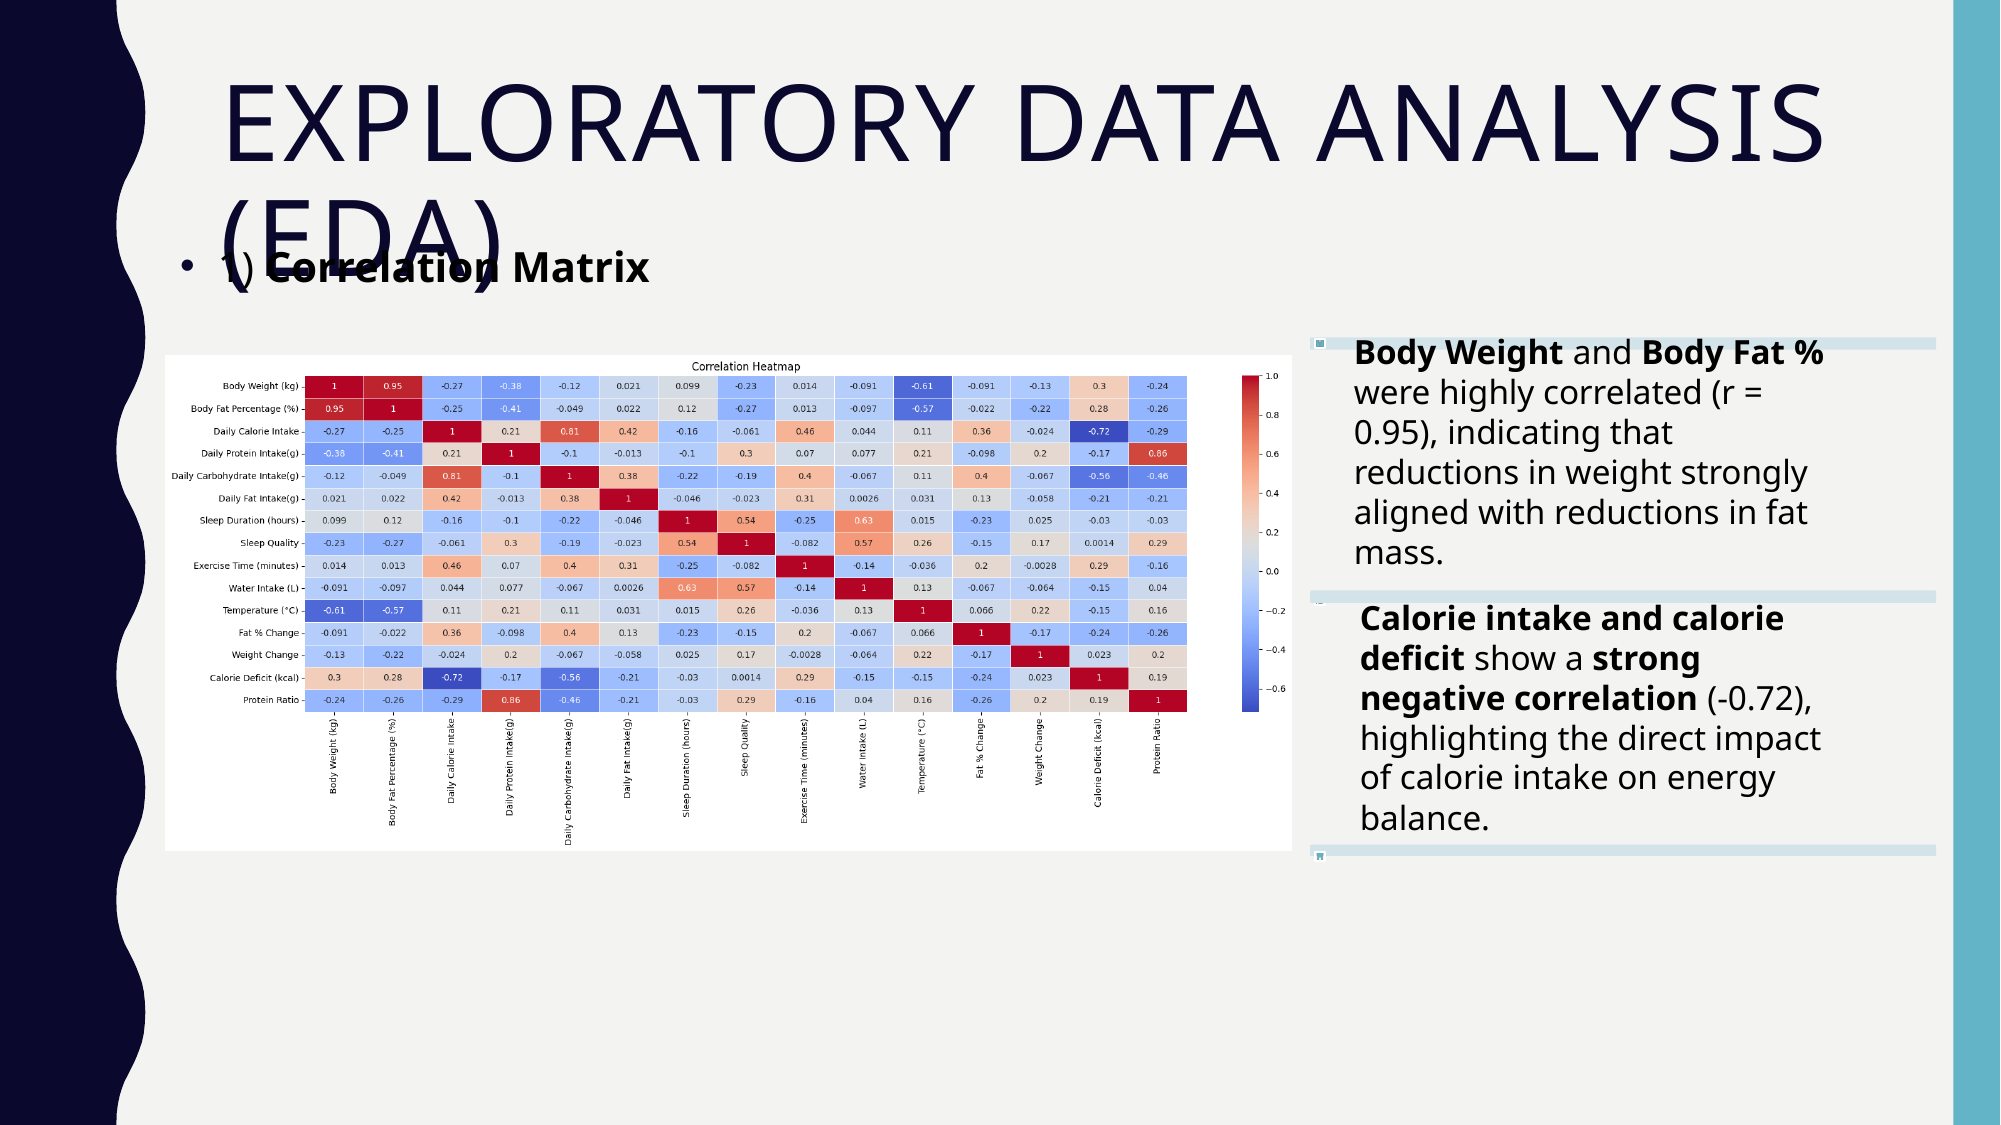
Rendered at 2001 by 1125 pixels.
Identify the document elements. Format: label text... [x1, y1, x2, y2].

list 1) Correlation Matrix [165, 228, 1835, 818]
picture [165, 355, 1292, 851]
title Exploratory Data AnalysIs (EDA) [205, 62, 1875, 308]
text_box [1310, 336, 1937, 1079]
